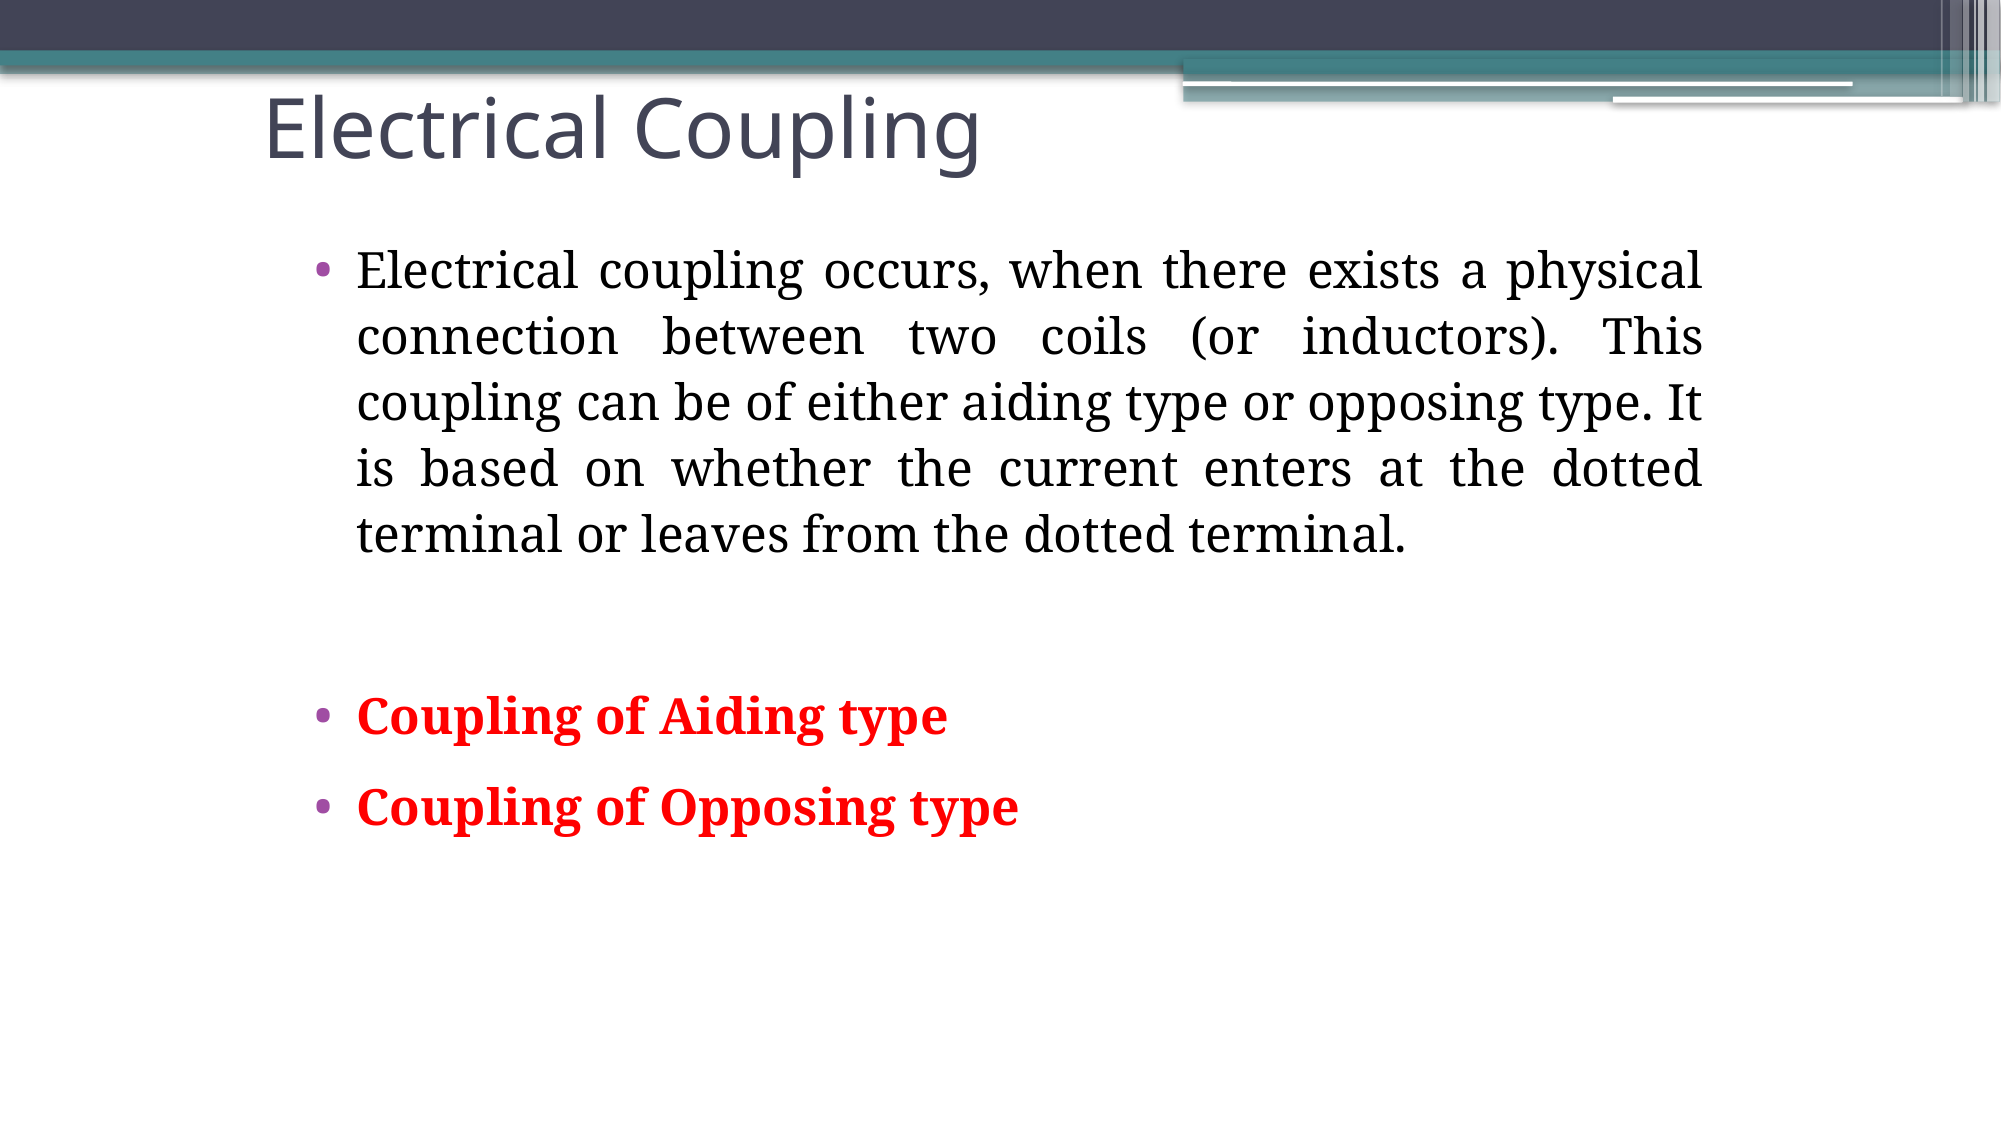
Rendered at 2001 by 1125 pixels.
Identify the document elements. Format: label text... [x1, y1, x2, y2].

text_box Electrical coupling occurs, when there exists a physical connection between two coils (or inductors). This coupling can be of either aiding type or opposing type. It is based on whether the current enters at the dotted terminal or leaves from the dotted terminal. Coupling of Aiding type Coupling of Opposing type [281, 224, 1719, 788]
title Electrical Coupling [247, 37, 1598, 213]
